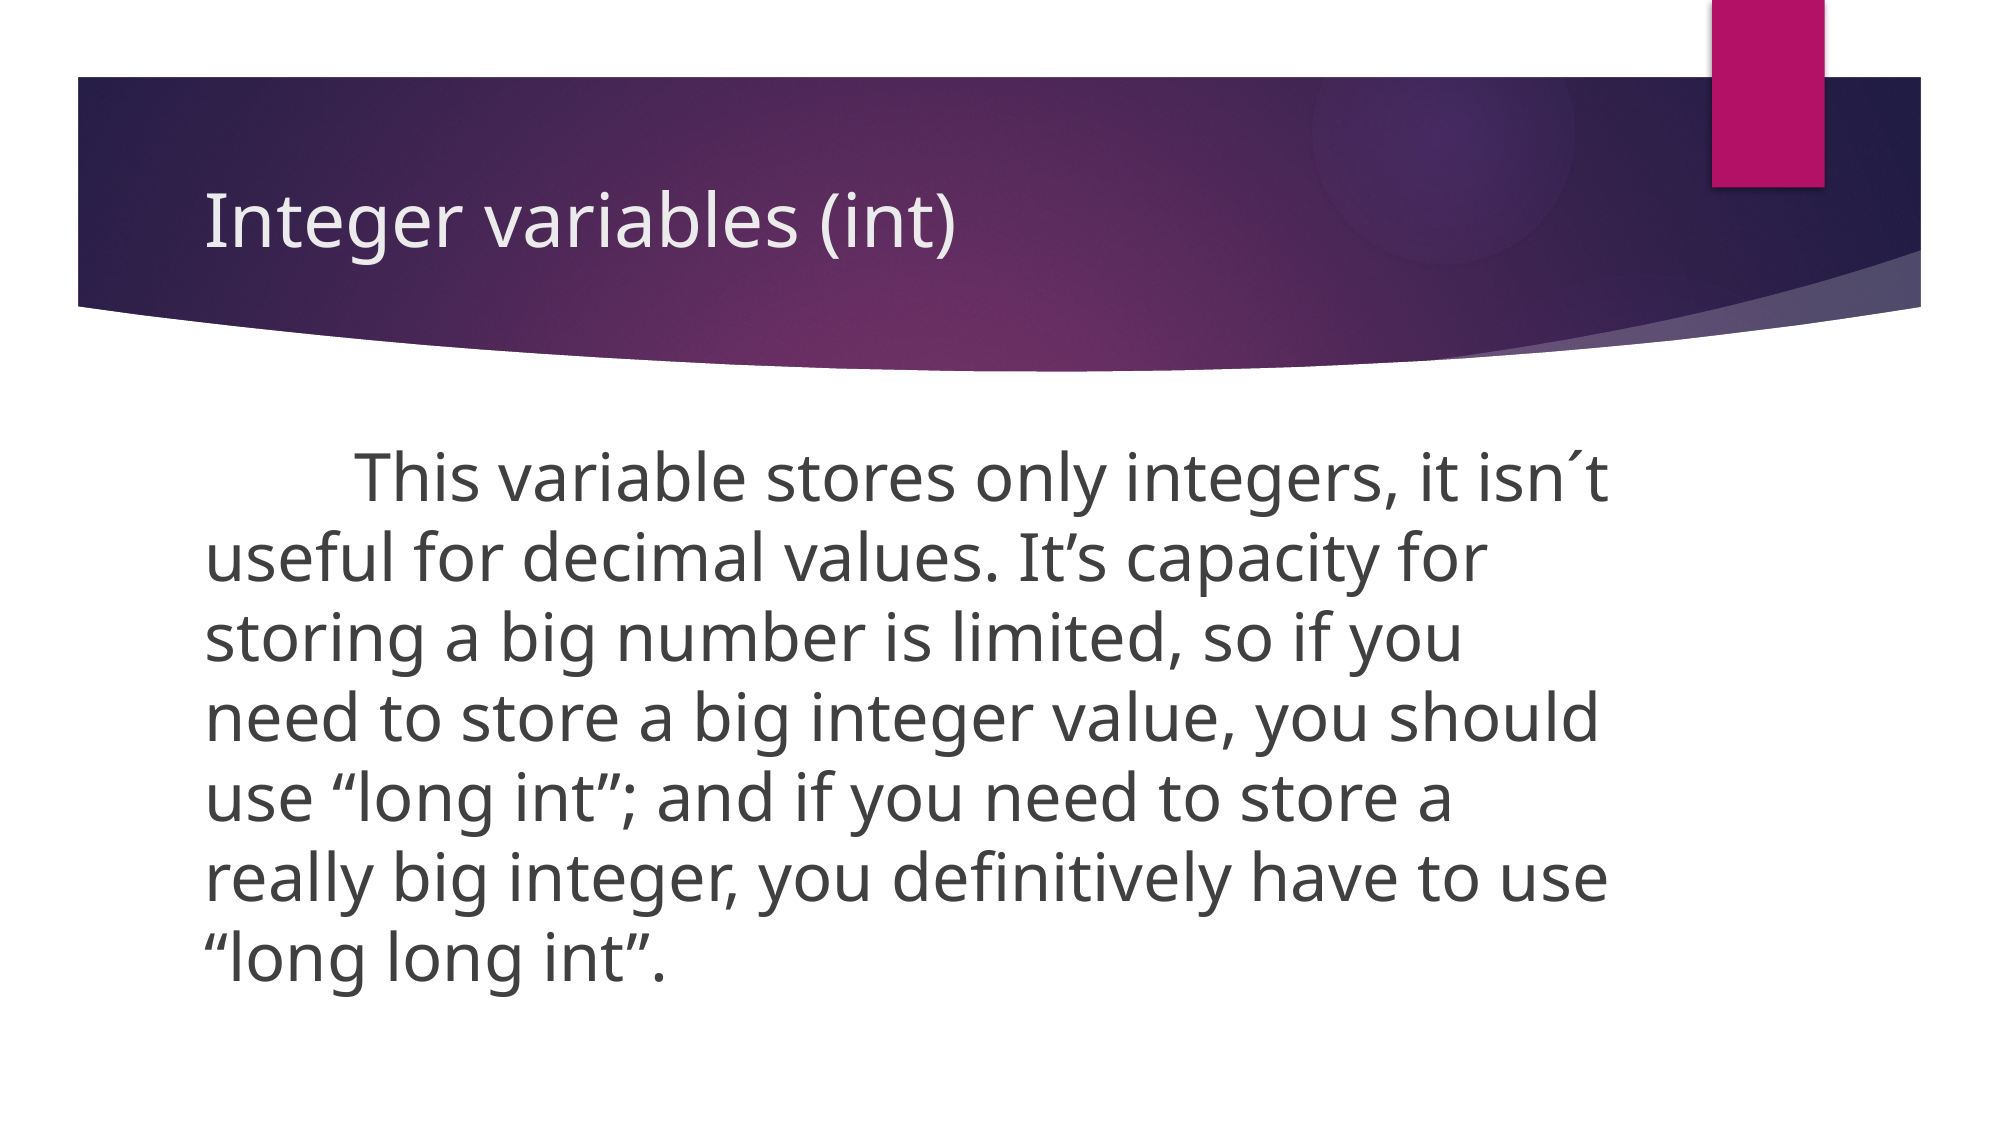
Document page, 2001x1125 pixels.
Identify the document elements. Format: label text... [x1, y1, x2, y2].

list This variable stores only integers, it isn´t useful for decimal values. It’s capacity for storing a big number is limited, so if you need to store a big integer value, you should use “long int”; and if you need to store a really big integer, you definitively have to use “long long int”. [189, 427, 1638, 988]
title Integer variables (int) [189, 159, 1627, 276]
